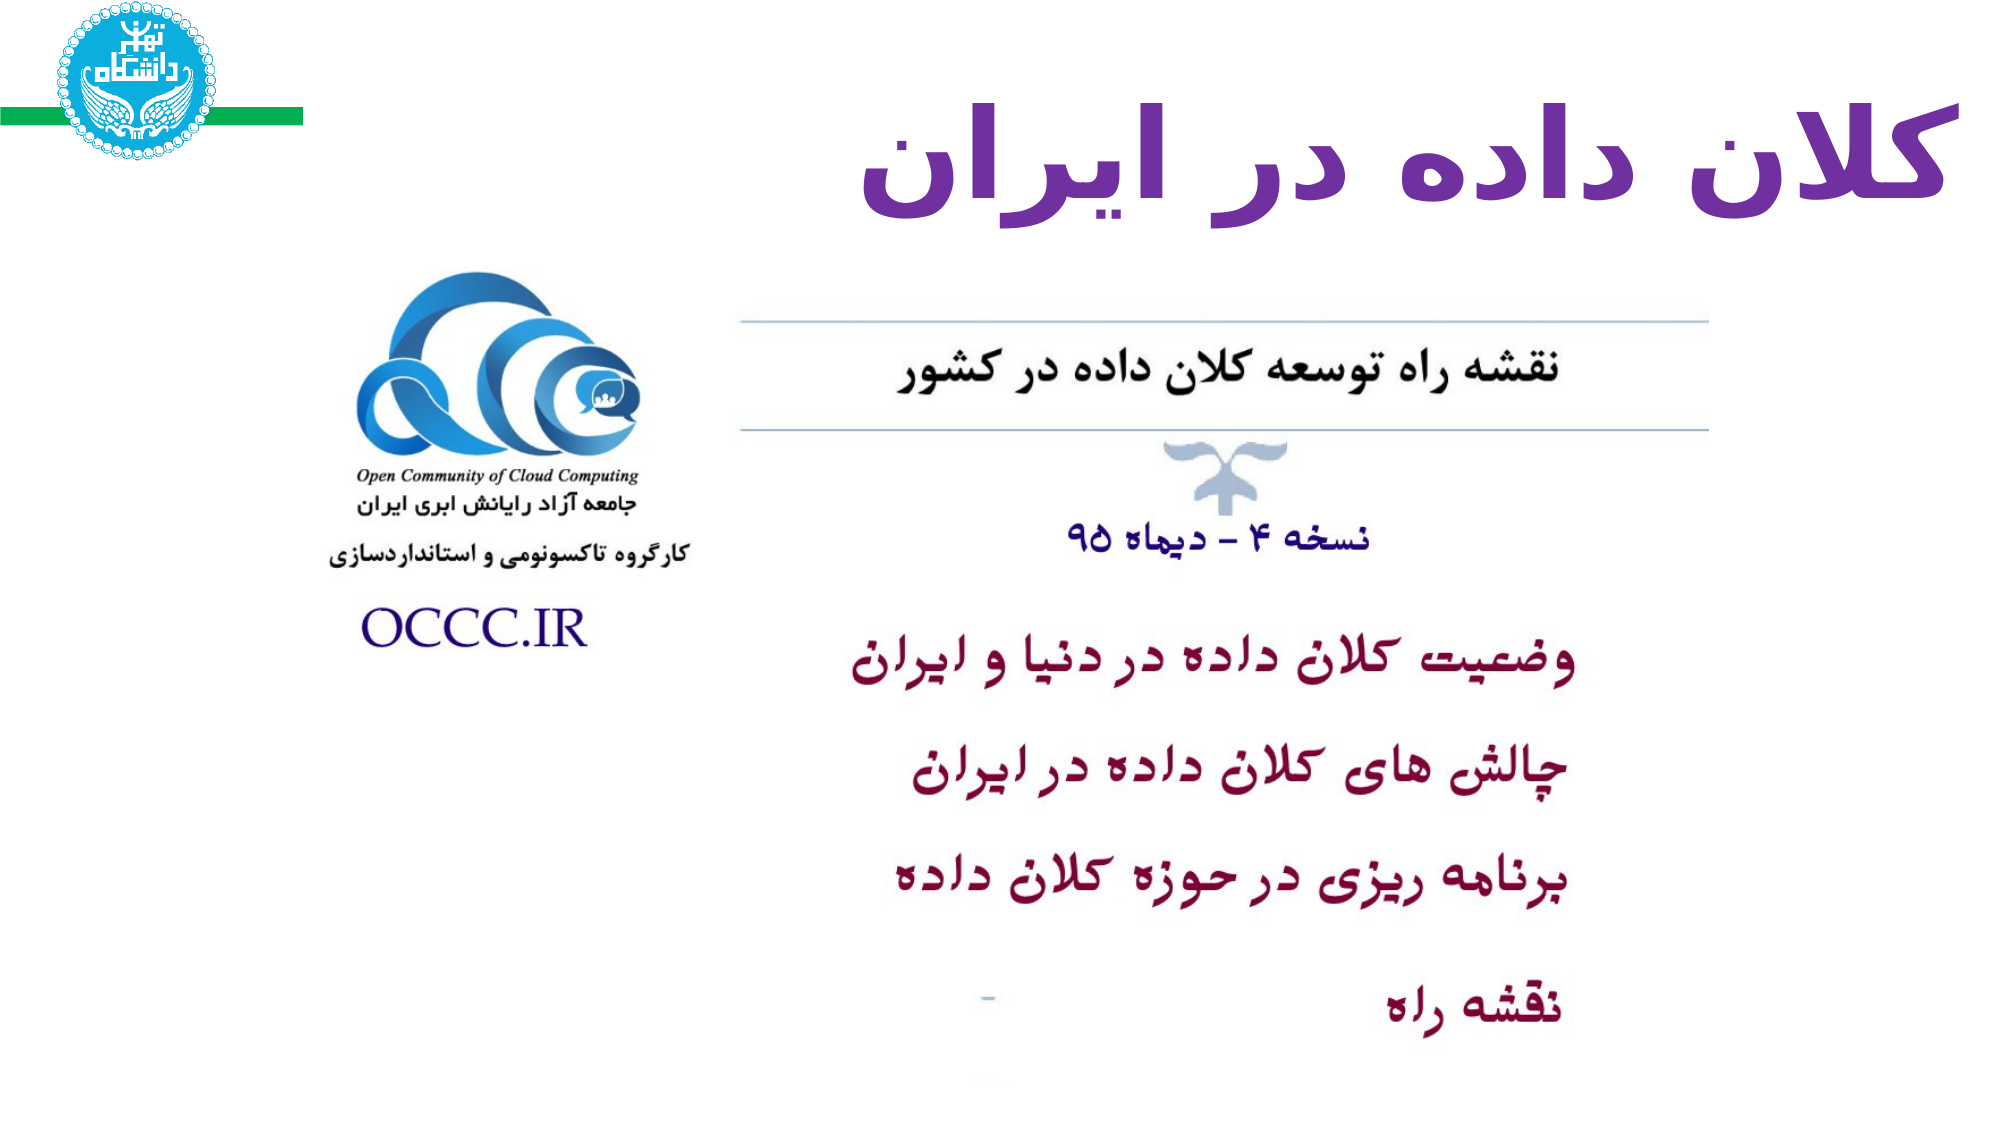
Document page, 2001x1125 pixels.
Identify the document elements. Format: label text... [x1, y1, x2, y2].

picture [141, 84, 186, 123]
picture [167, 63, 177, 80]
picture [95, 139, 102, 147]
picture [175, 109, 182, 116]
picture [97, 97, 106, 104]
picture [122, 22, 162, 53]
picture [173, 105, 180, 112]
picture [112, 53, 157, 80]
picture [91, 108, 99, 116]
picture [168, 97, 177, 104]
picture [114, 147, 122, 152]
picture [79, 126, 85, 134]
picture [94, 105, 101, 112]
picture [302, 232, 1709, 1117]
picture [91, 86, 133, 123]
picture [152, 111, 163, 118]
text_box کلان داده در ایران [841, 66, 1975, 232]
picture [95, 68, 109, 81]
picture [12, 0, 422, 161]
picture [106, 125, 168, 138]
picture [60, 89, 68, 97]
